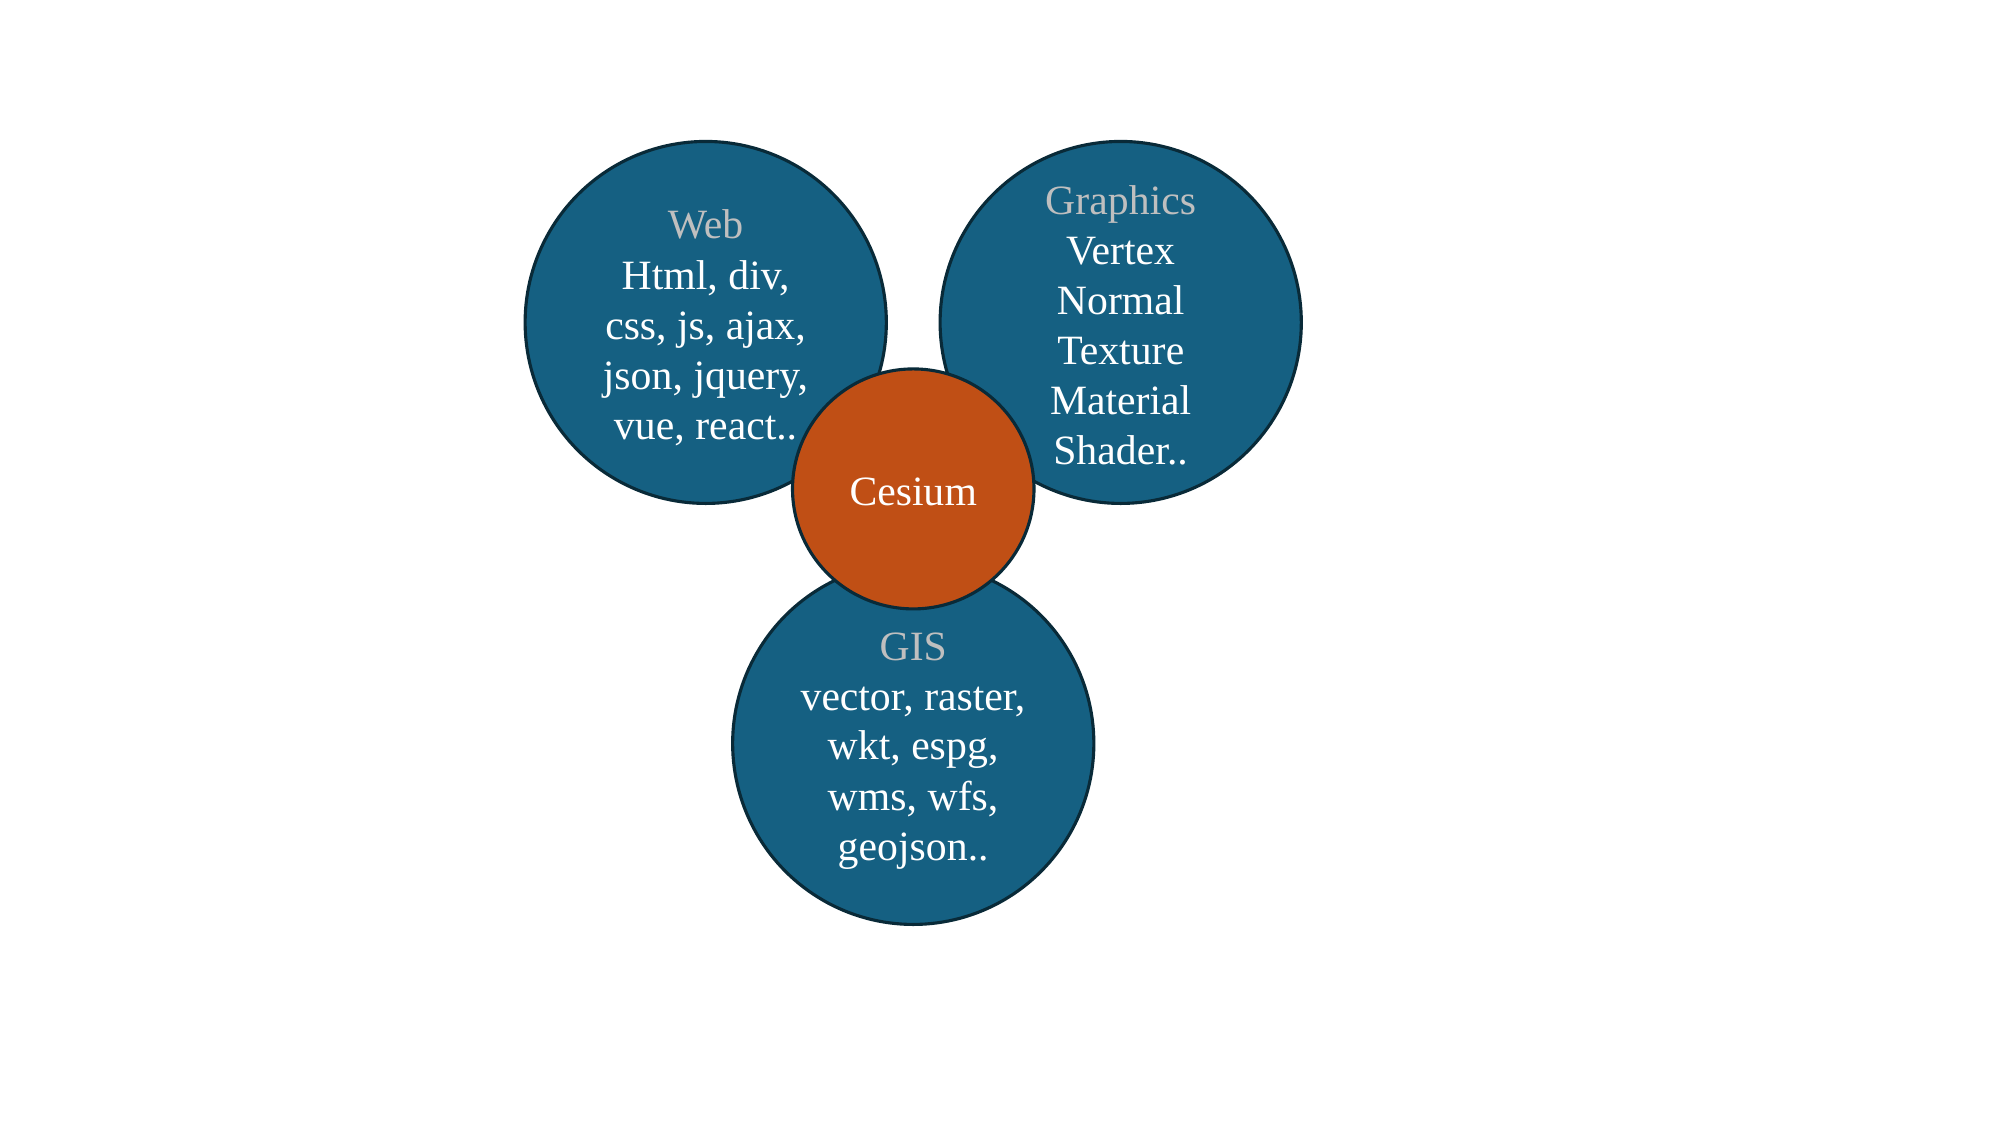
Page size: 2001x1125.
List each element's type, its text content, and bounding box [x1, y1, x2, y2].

text_box Graphics Vertex Normal Texture Material Shader.. [938, 139, 1303, 506]
text_box Web Html, div, css, js, ajax, json, jquery, vue, react.. [523, 139, 888, 506]
text_box Cesium [790, 367, 1036, 611]
text_box GIS vector, raster, wkt, espg, wms, wfs, geojson.. [731, 580, 1096, 927]
